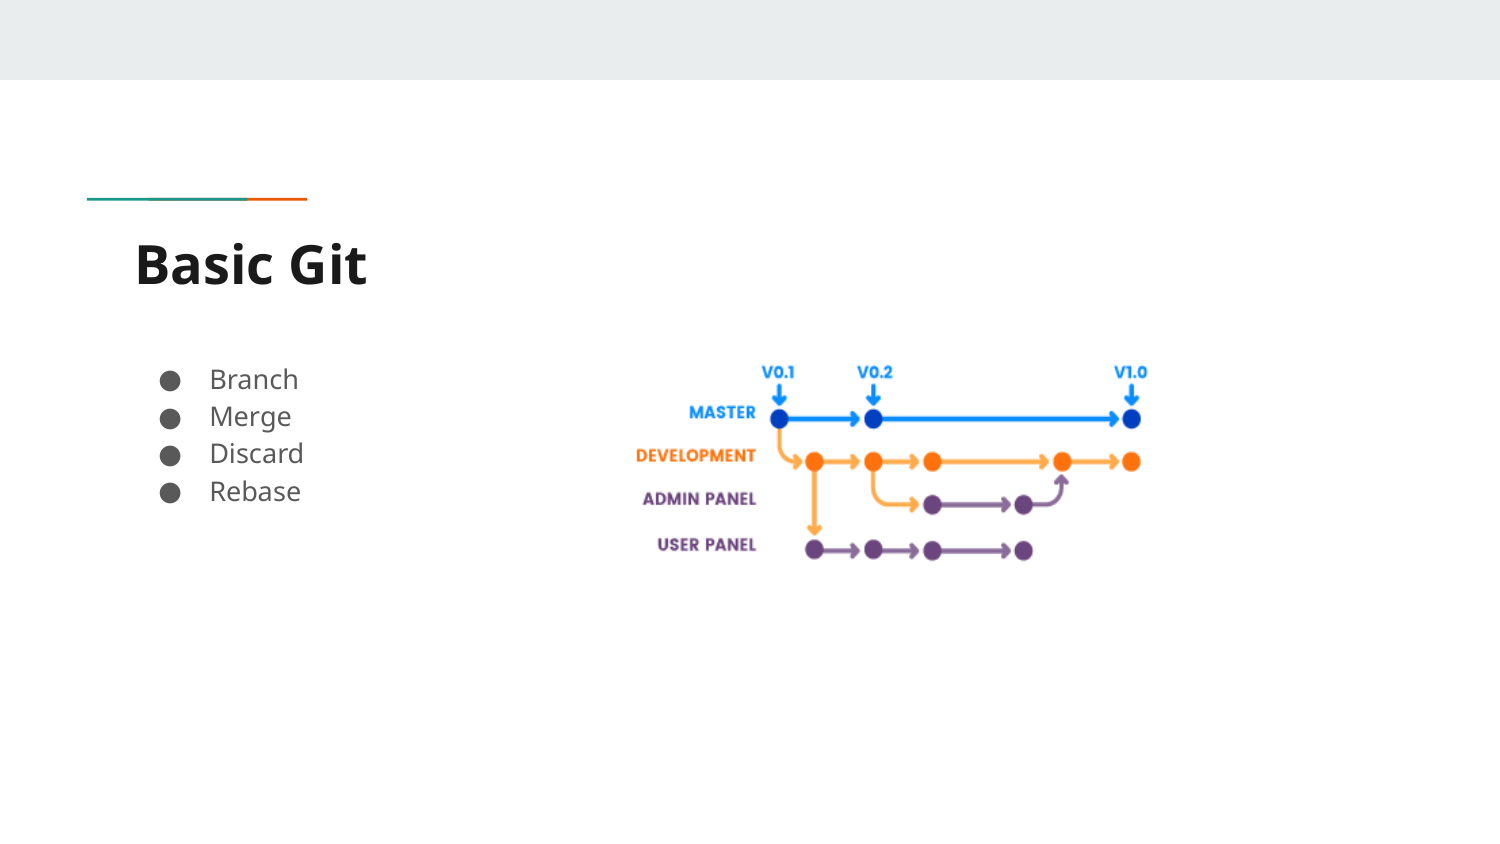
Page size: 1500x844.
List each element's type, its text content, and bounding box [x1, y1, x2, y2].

title Basic Git [119, 215, 1381, 303]
list Branch Merge Discard Rebase [119, 342, 435, 714]
picture [434, 341, 1382, 583]
